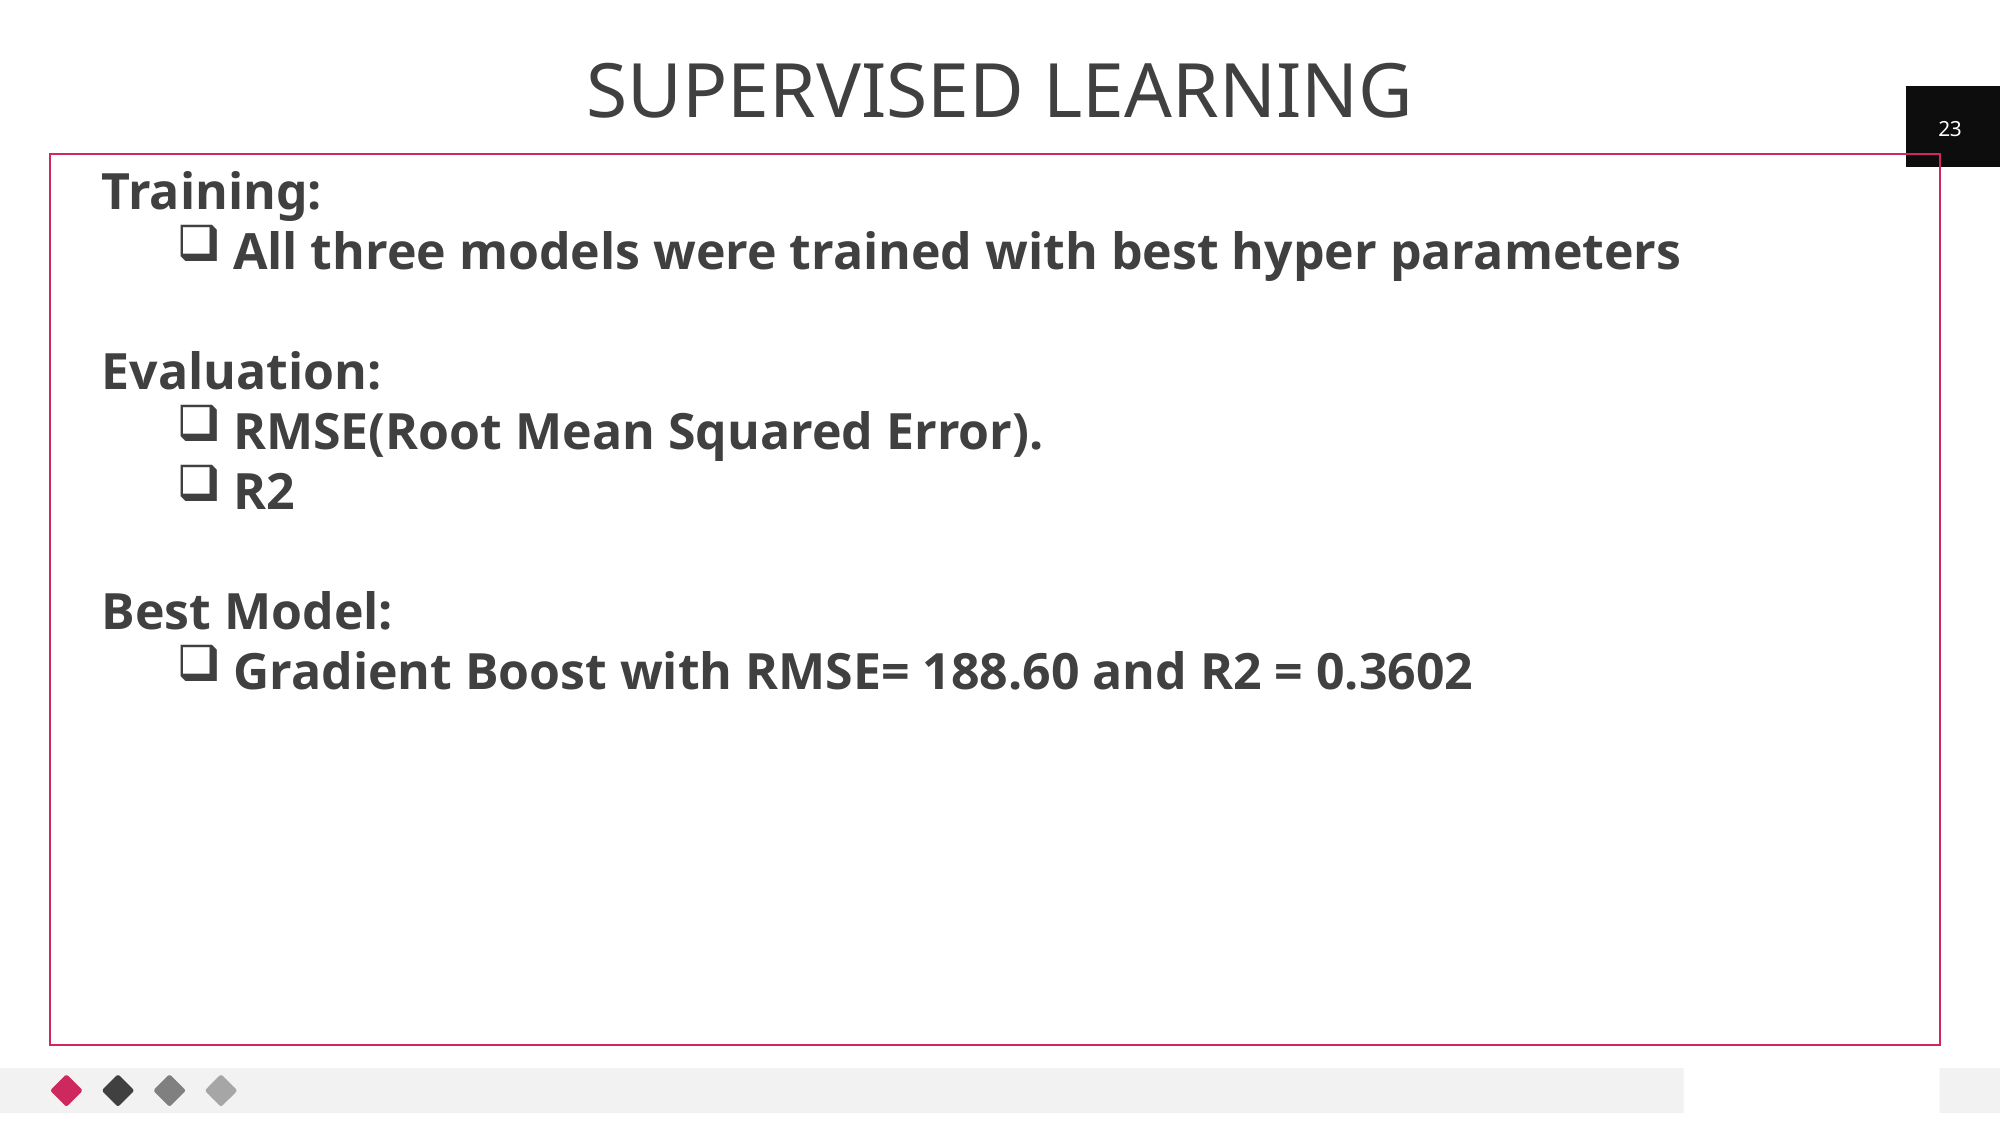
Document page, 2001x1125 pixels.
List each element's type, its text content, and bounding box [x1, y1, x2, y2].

title Supervised learning [137, 52, 1863, 135]
slide_number 23 [1915, 99, 1985, 160]
text_box [49, 153, 1941, 1046]
